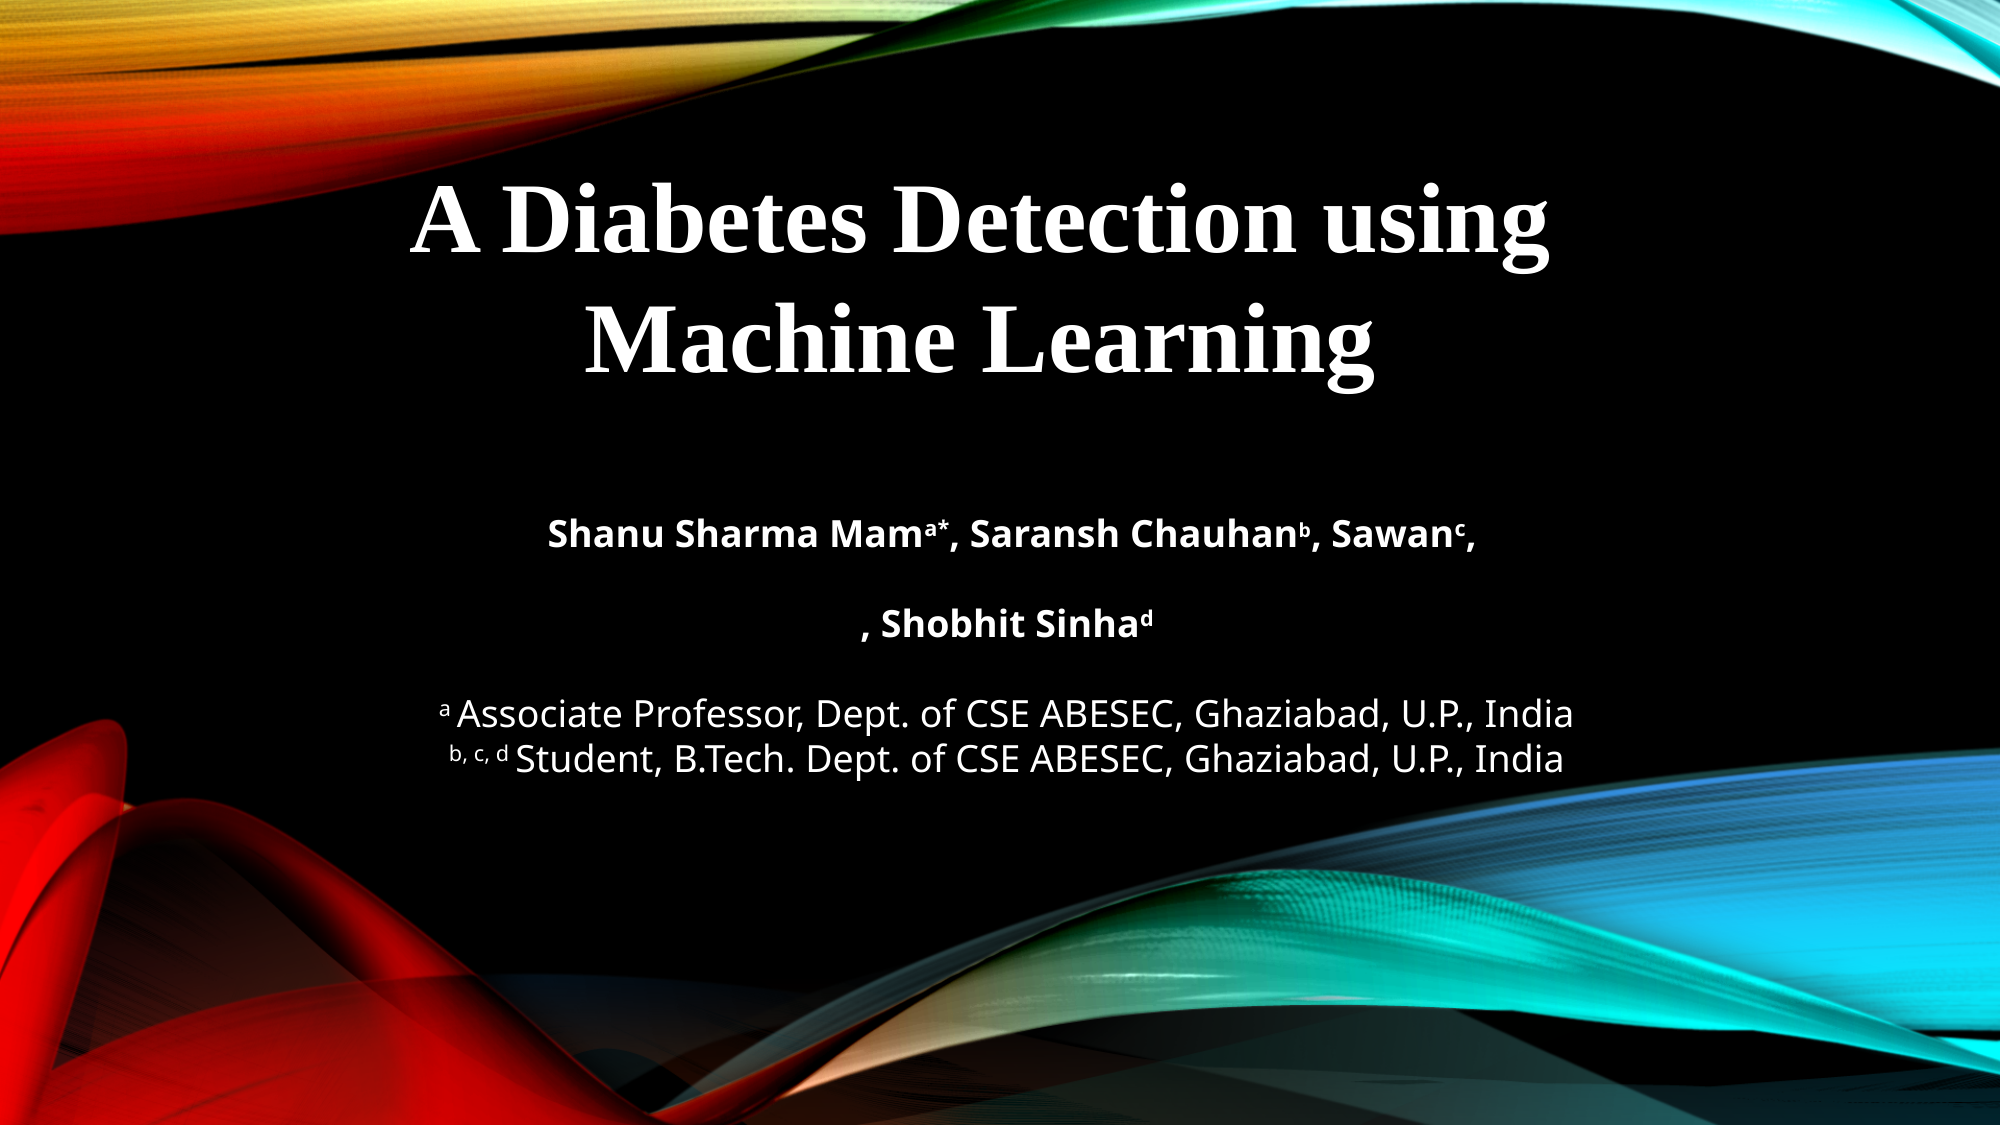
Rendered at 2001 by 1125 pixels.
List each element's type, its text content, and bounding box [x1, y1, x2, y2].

picture [0, 717, 2000, 1125]
text_box A Diabetes Detection using Machine Learning [252, 145, 1709, 446]
text_box Shanu Sharma Mama*, Saransh Chauhanb, Sawanc, , Shobhit Sinhad a Associate Professor, Dept. of CSE ABESEC, Ghaziabad, U.P., India b, c, d Student, B.Tech. Dept. of CSE ABESEC, Ghaziabad, U.P., India [252, 502, 1763, 833]
picture [0, 0, 2000, 237]
